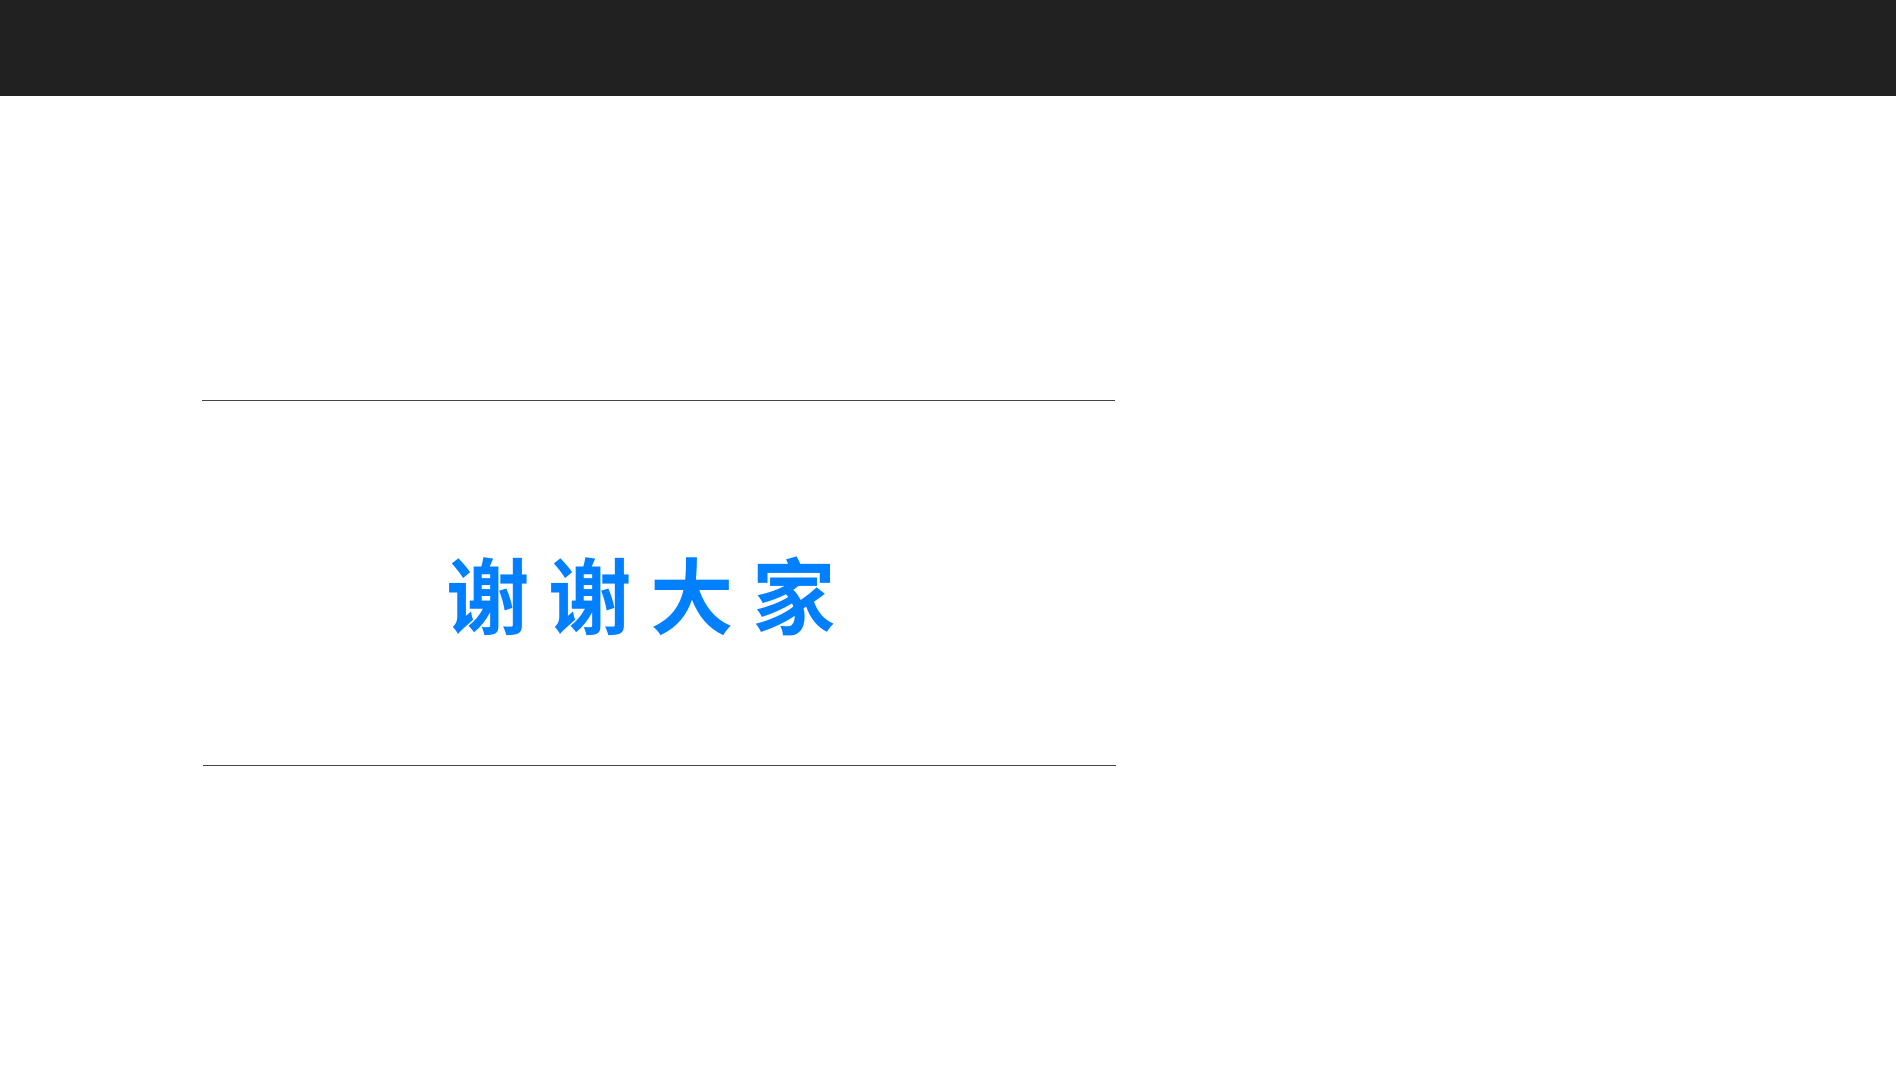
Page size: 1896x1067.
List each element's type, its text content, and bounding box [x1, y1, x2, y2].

text_box 谢 谢 大 家 [275, 518, 1042, 656]
text_box [0, 0, 1896, 96]
